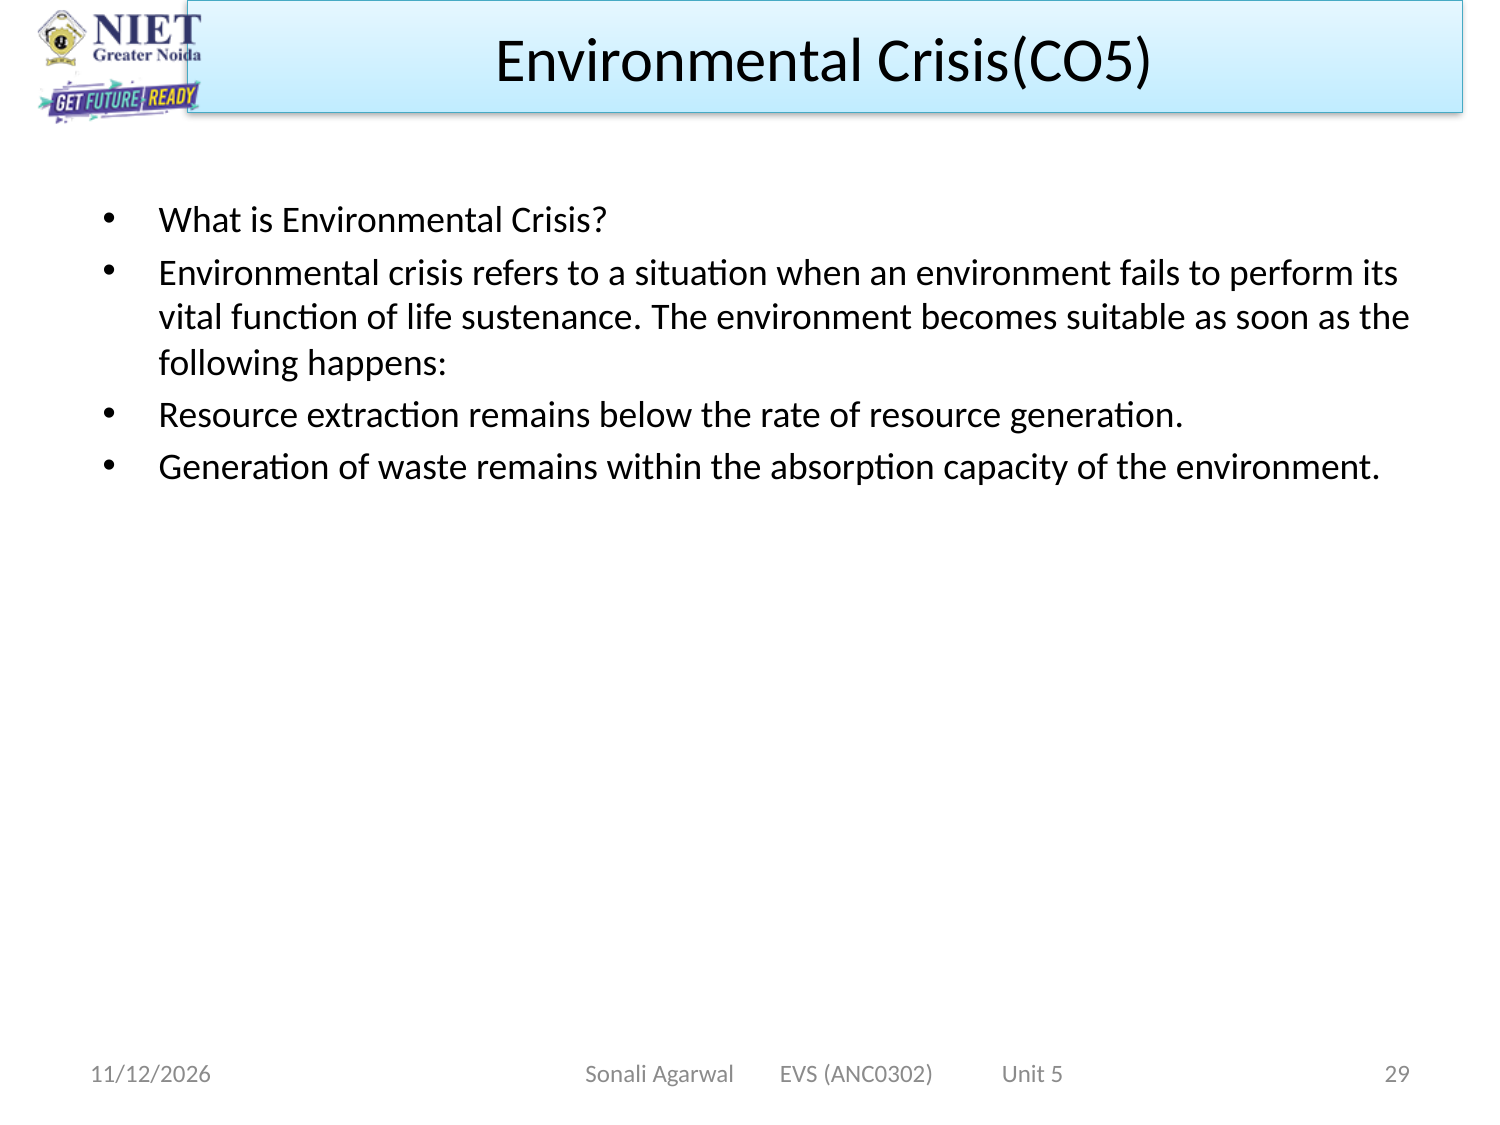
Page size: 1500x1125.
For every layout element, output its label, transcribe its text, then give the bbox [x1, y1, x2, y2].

text_box Environmental Crisis(CO5) [238, 0, 1463, 113]
slide_number 29 [1074, 1042, 1425, 1103]
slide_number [75, 1042, 412, 1103]
picture [0, 0, 238, 135]
list What is Environmental Crisis? Environmental crisis refers to a situation when an environment fails to perform its vital function of life sustenance. The environment becomes suitable as soon as the following happens: Resource extraction remains below the rate of resource generation. Generation of waste remains within the absorption capacity of the environment. [87, 187, 1438, 930]
footer Sonali Agarwal EVS (ANC0302) Unit 5 [412, 1042, 1074, 1103]
